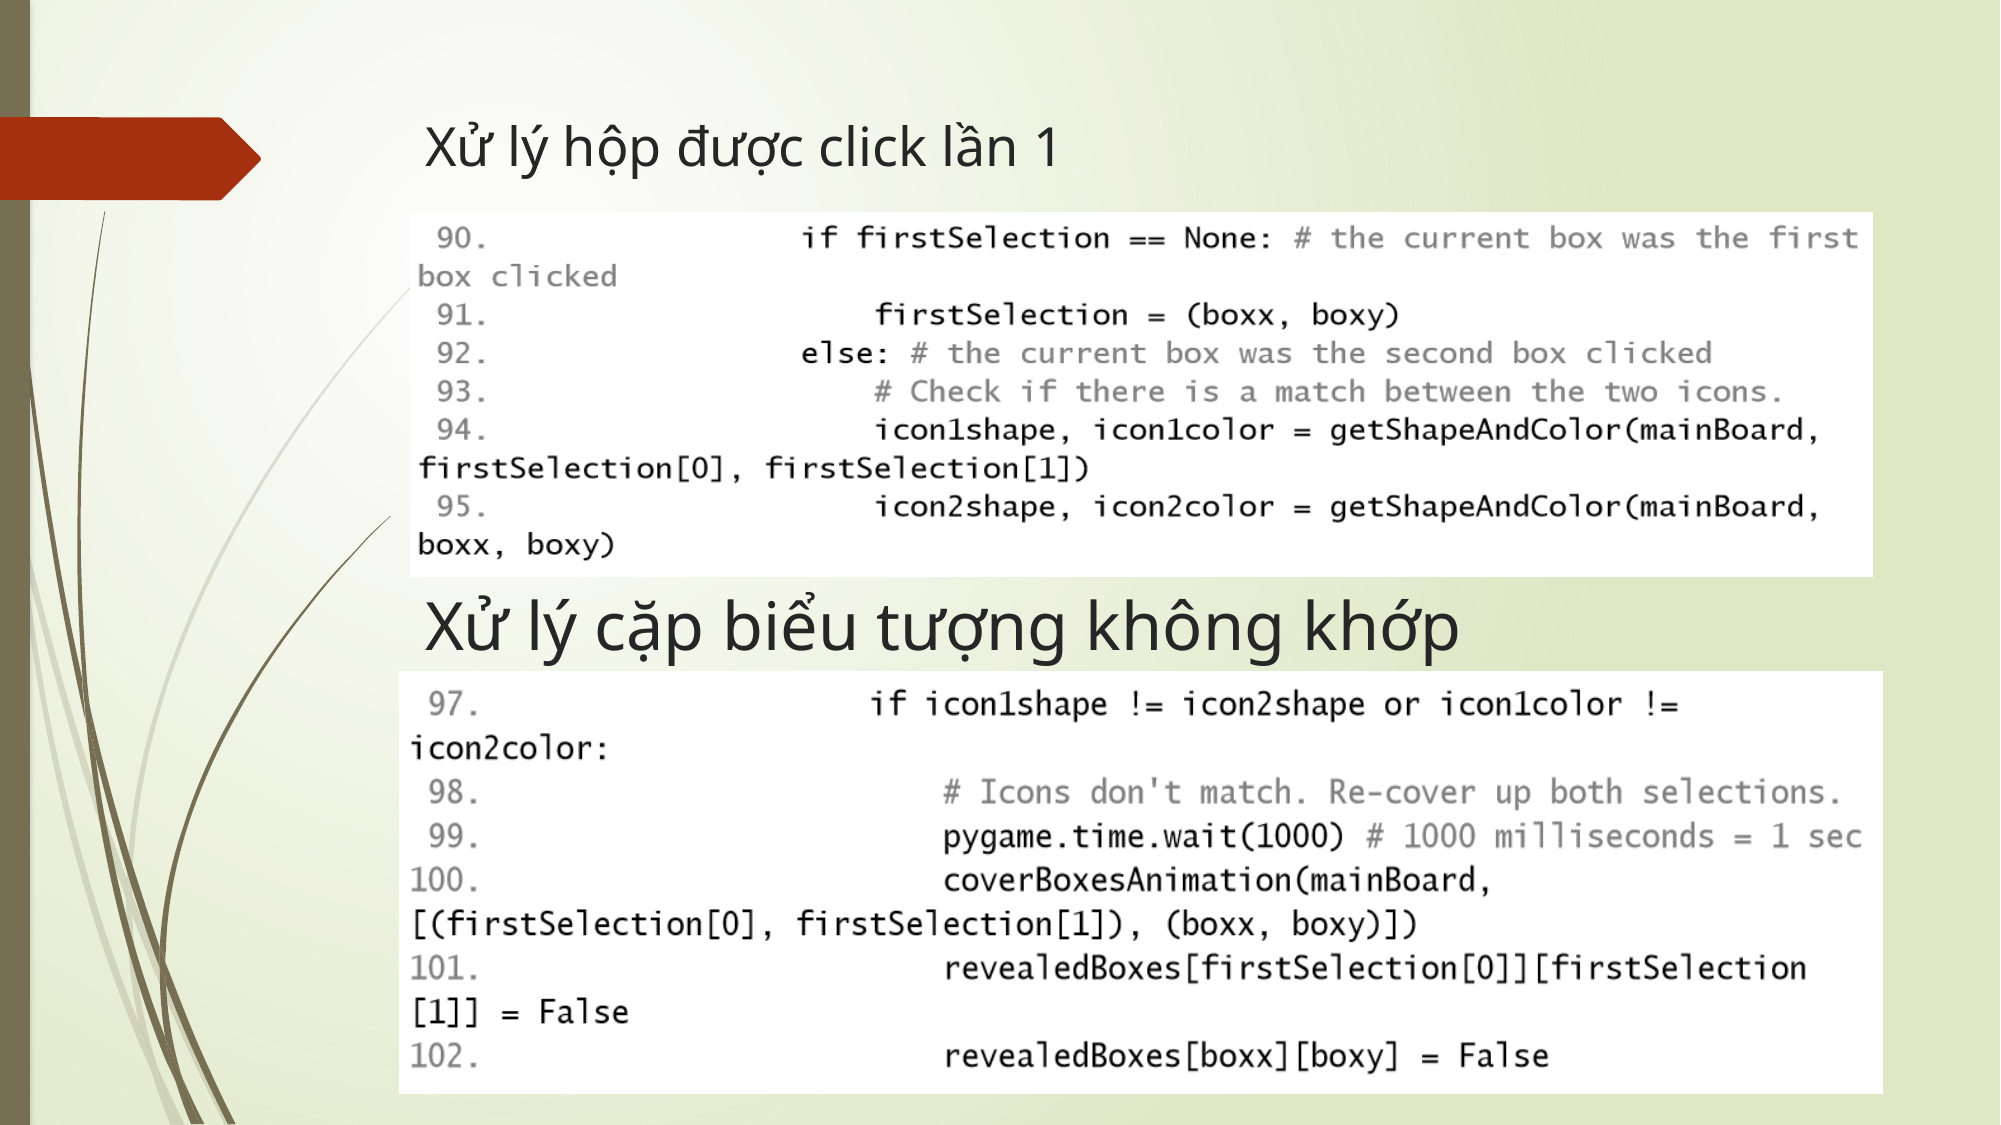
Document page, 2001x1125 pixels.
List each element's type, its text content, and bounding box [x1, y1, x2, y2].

text_box Xử lý hộp được click lần 1 [410, 104, 1703, 185]
picture [399, 670, 1884, 1095]
title Xử lý cặp biểu tượng không khớp [410, 584, 1813, 670]
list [409, 212, 1873, 577]
